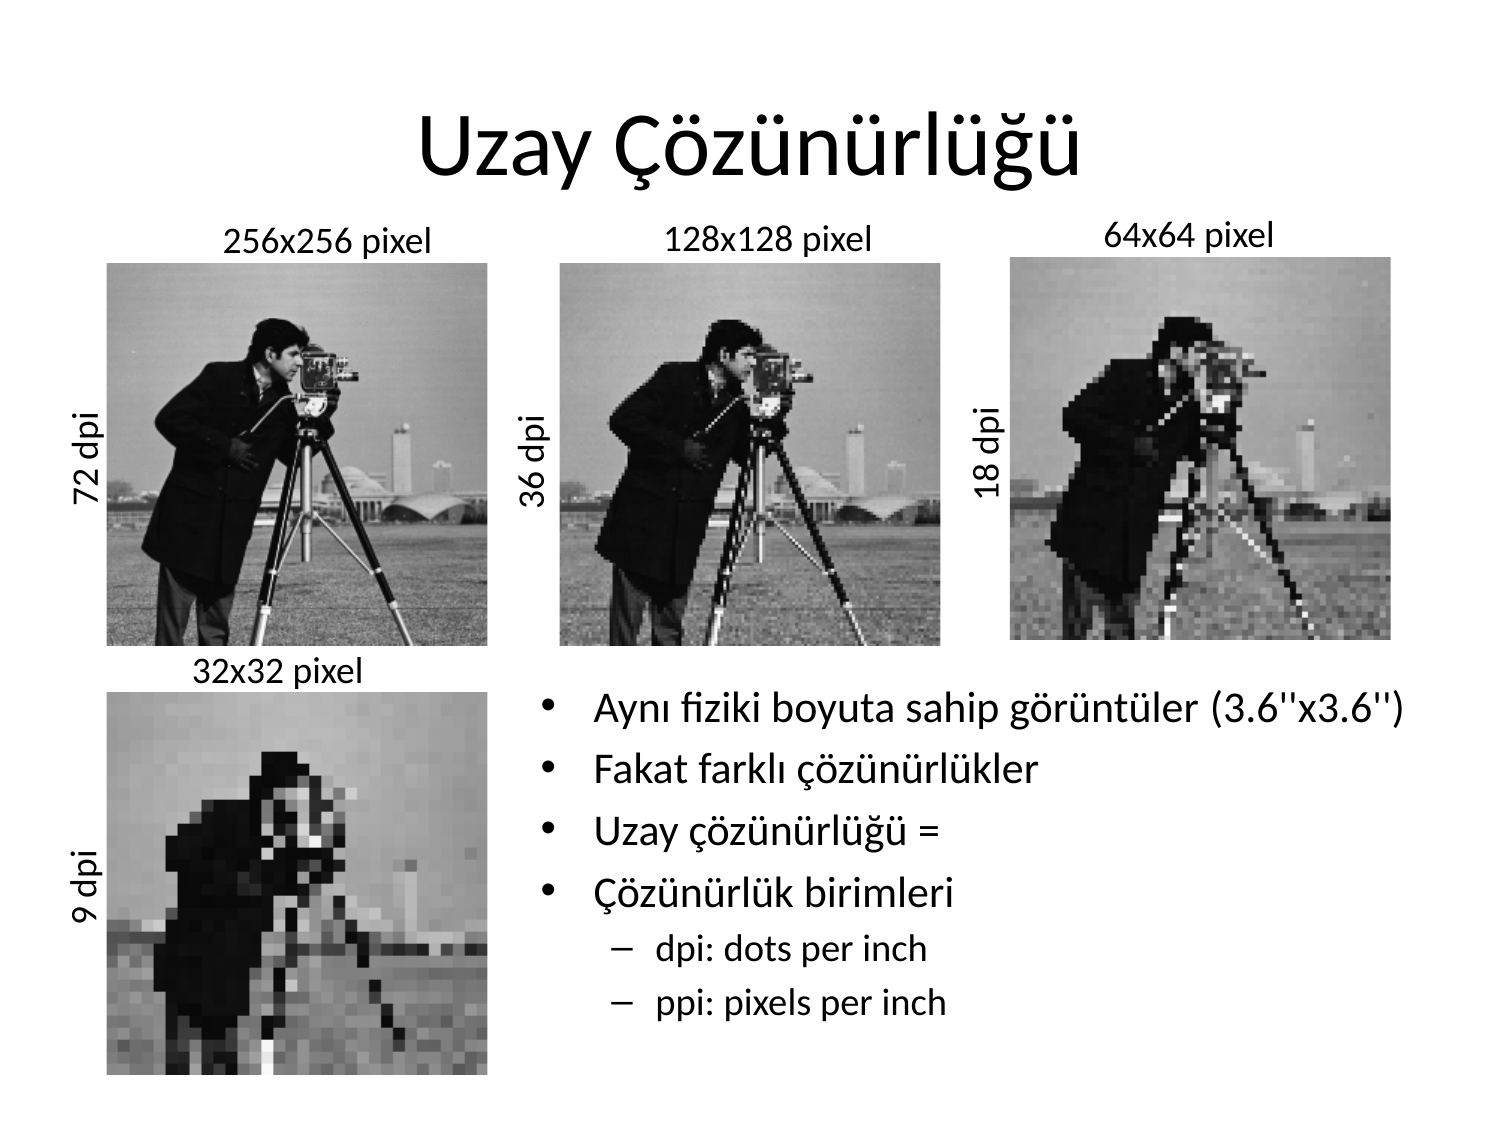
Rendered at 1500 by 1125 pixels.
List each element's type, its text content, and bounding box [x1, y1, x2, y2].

picture [1009, 257, 1391, 641]
picture [106, 263, 488, 646]
text_box 36 dpi [499, 400, 554, 525]
text_box 128x128 pixel [648, 206, 888, 261]
text_box 72 dpi [53, 397, 101, 522]
picture [559, 263, 941, 646]
text_box 9 dpi [51, 835, 101, 941]
text_box 18 dpi [953, 392, 1004, 517]
title Uzay Çözünürlüğü [75, 45, 1425, 233]
picture [106, 692, 488, 1075]
text_box 256x256 pixel [207, 208, 448, 261]
text_box 32x32 pixel [177, 654, 379, 690]
text_box 64x64 pixel [1088, 202, 1290, 256]
